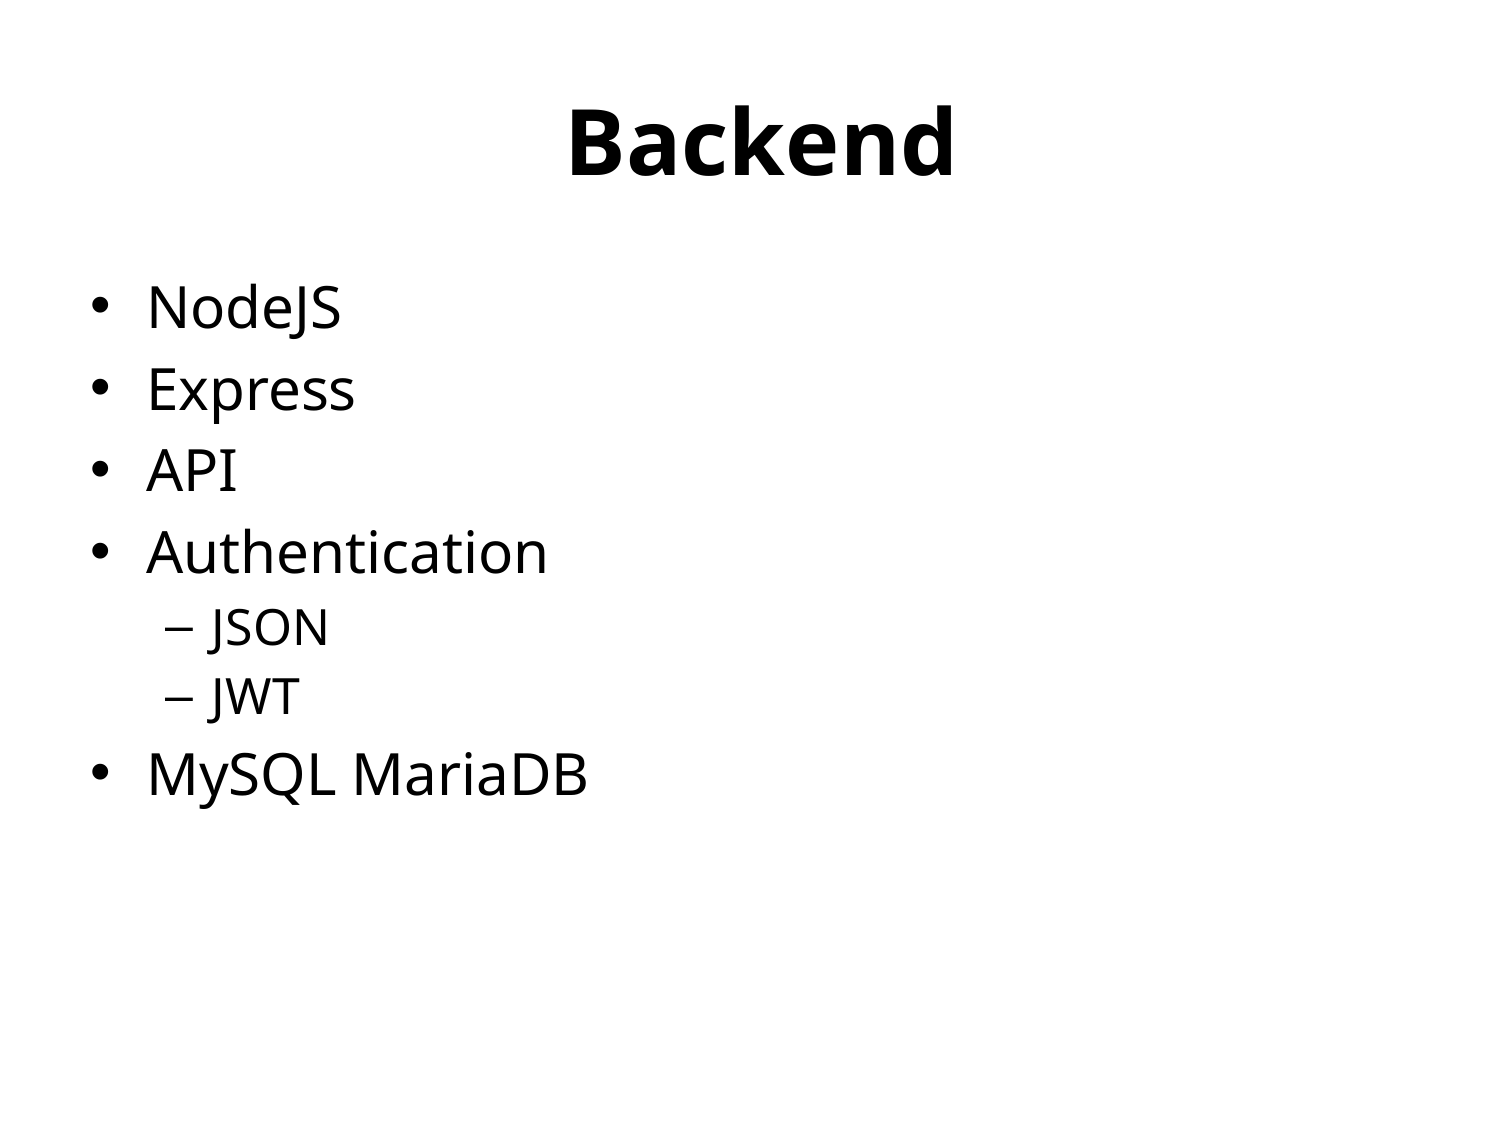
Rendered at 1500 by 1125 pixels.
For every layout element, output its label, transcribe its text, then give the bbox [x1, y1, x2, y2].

list NodeJS Express API Authentication JSON JWT MySQL MariaDB [75, 262, 738, 1005]
title Backend [75, 45, 1425, 233]
